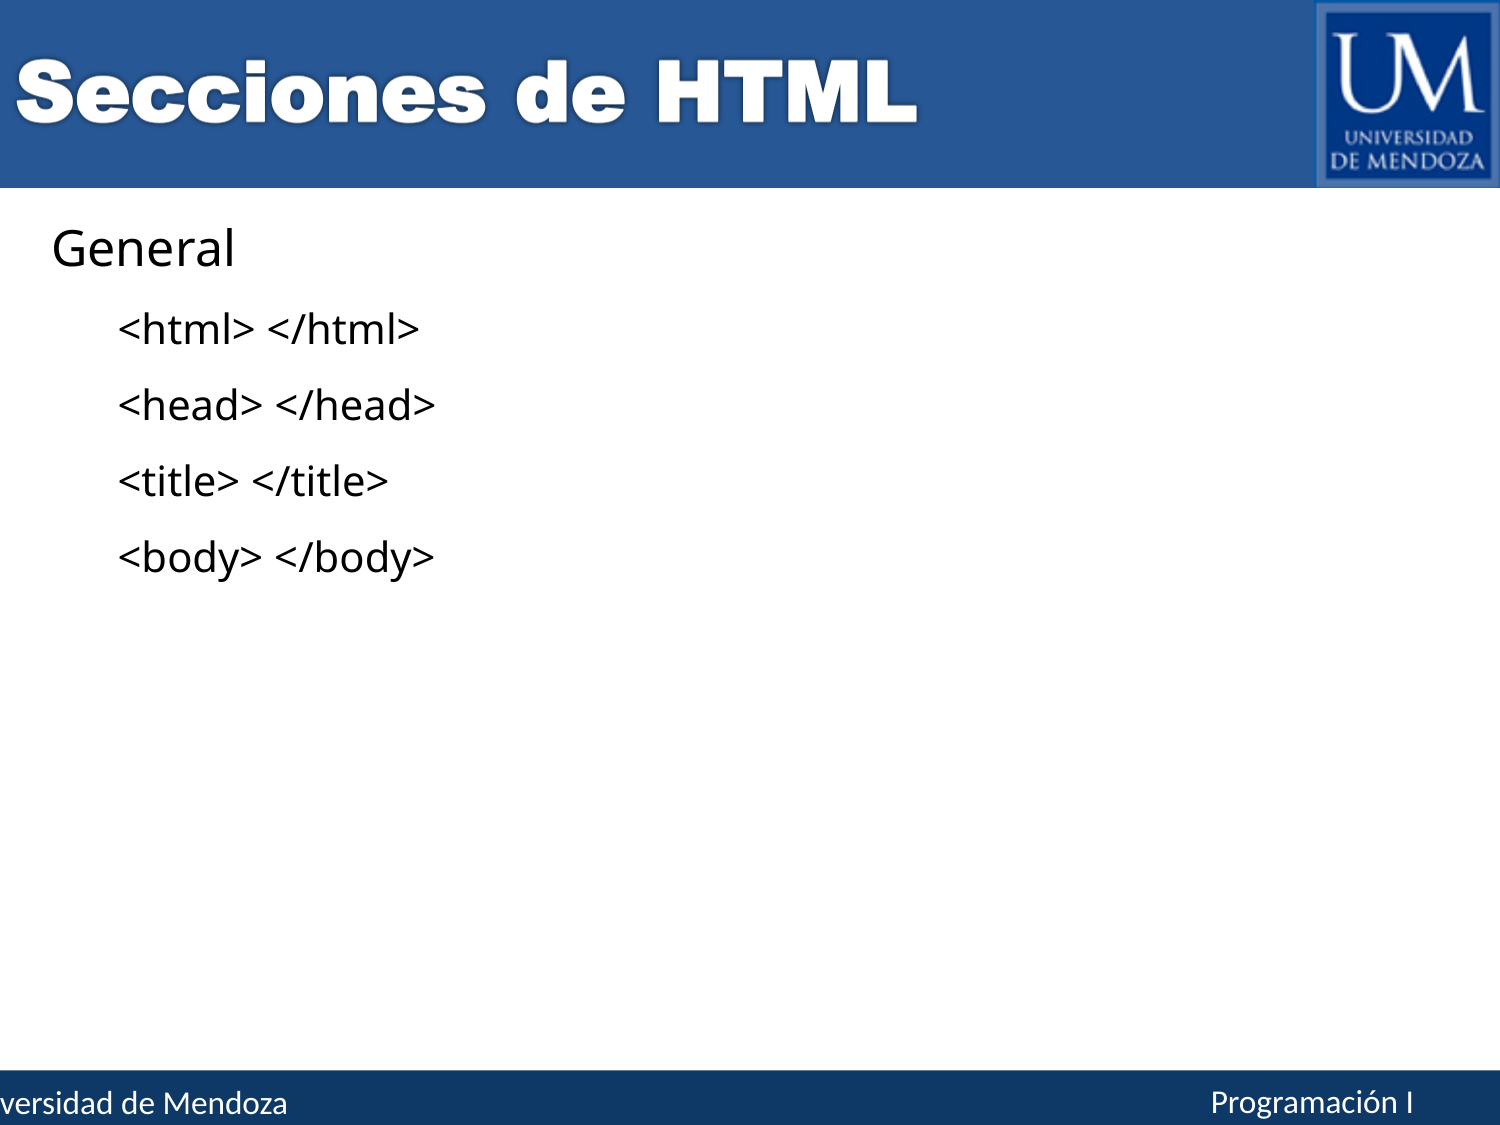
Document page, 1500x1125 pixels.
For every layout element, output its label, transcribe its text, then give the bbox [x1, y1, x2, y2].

list General <html> </html> <head> </head> <title> </title> <body> </body> [0, 207, 1500, 1071]
picture [0, 0, 1500, 188]
